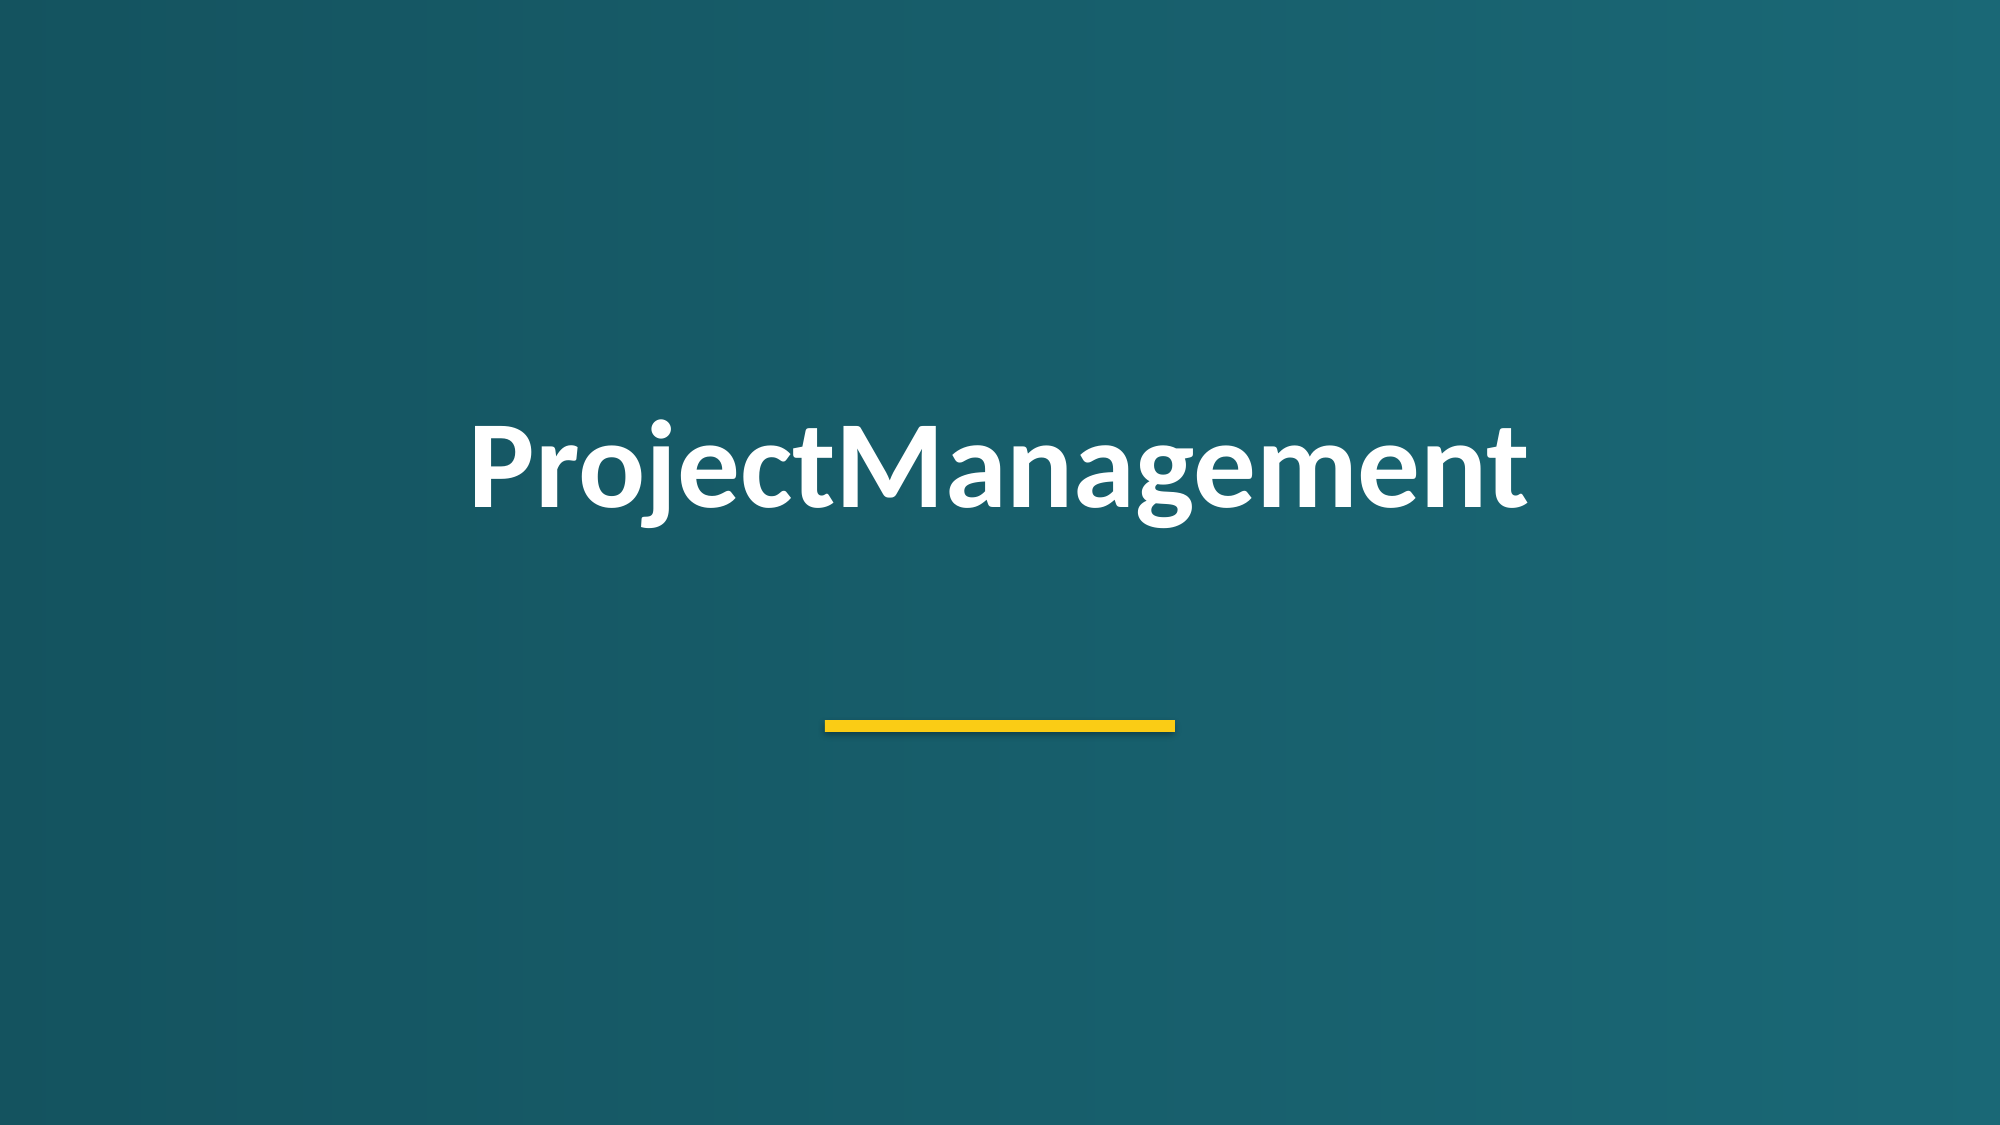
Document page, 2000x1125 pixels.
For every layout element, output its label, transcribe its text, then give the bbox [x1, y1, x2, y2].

text_box [824, 719, 1176, 733]
text_box ProjectManagement [299, 374, 1700, 540]
